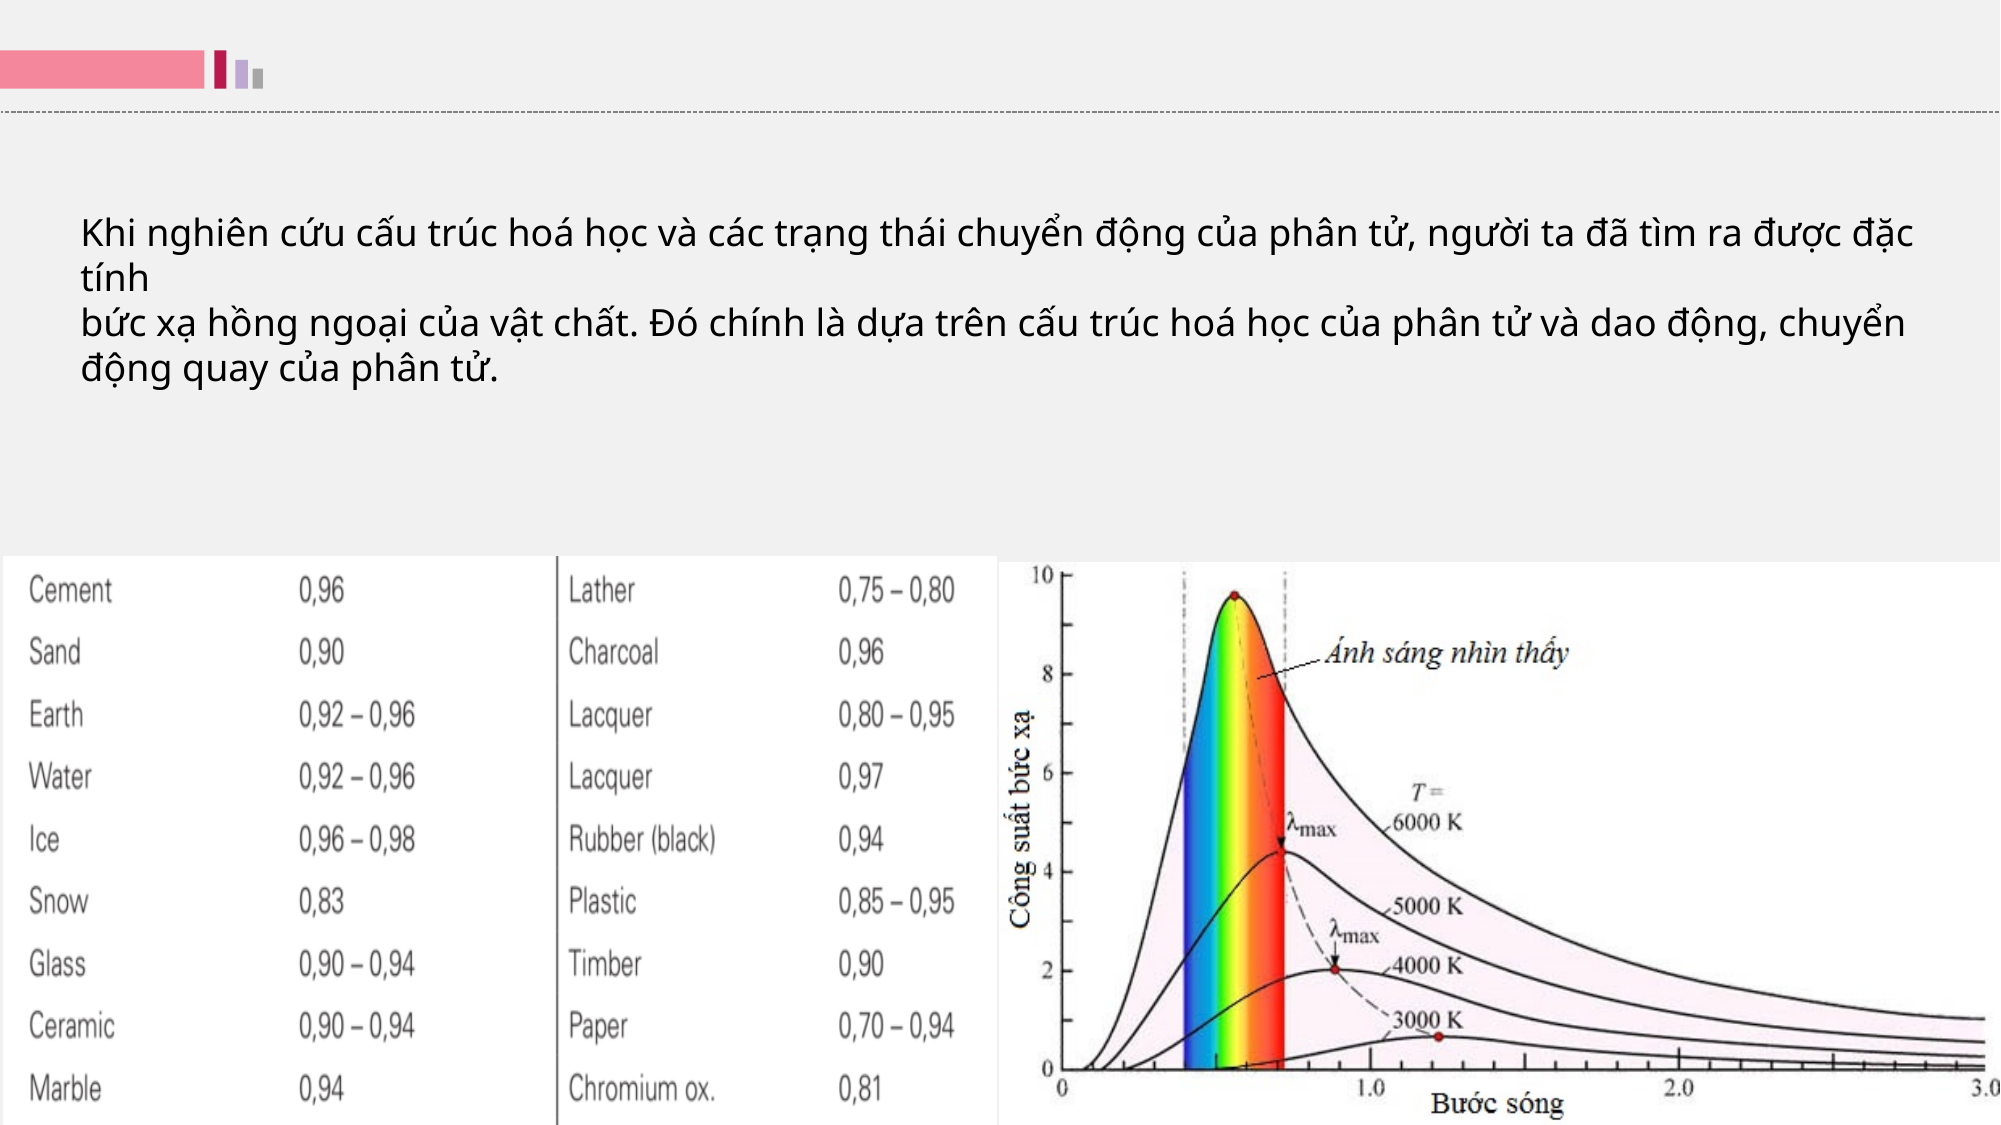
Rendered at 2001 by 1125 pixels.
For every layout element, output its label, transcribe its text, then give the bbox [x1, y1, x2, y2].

picture [0, 555, 2000, 1125]
text_box Khi nghiên cứu cấu trúc hoá học và các trạng thái chuyển động của phân tử, người ta đã tìm ra được đặc tính bức xạ hồng ngoại của vật chất. Đó chính là dựa trên cấu trúc hoá học của phân tử và dao động, chuyển động quay của phân tử. [65, 202, 2000, 397]
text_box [0, 50, 264, 89]
